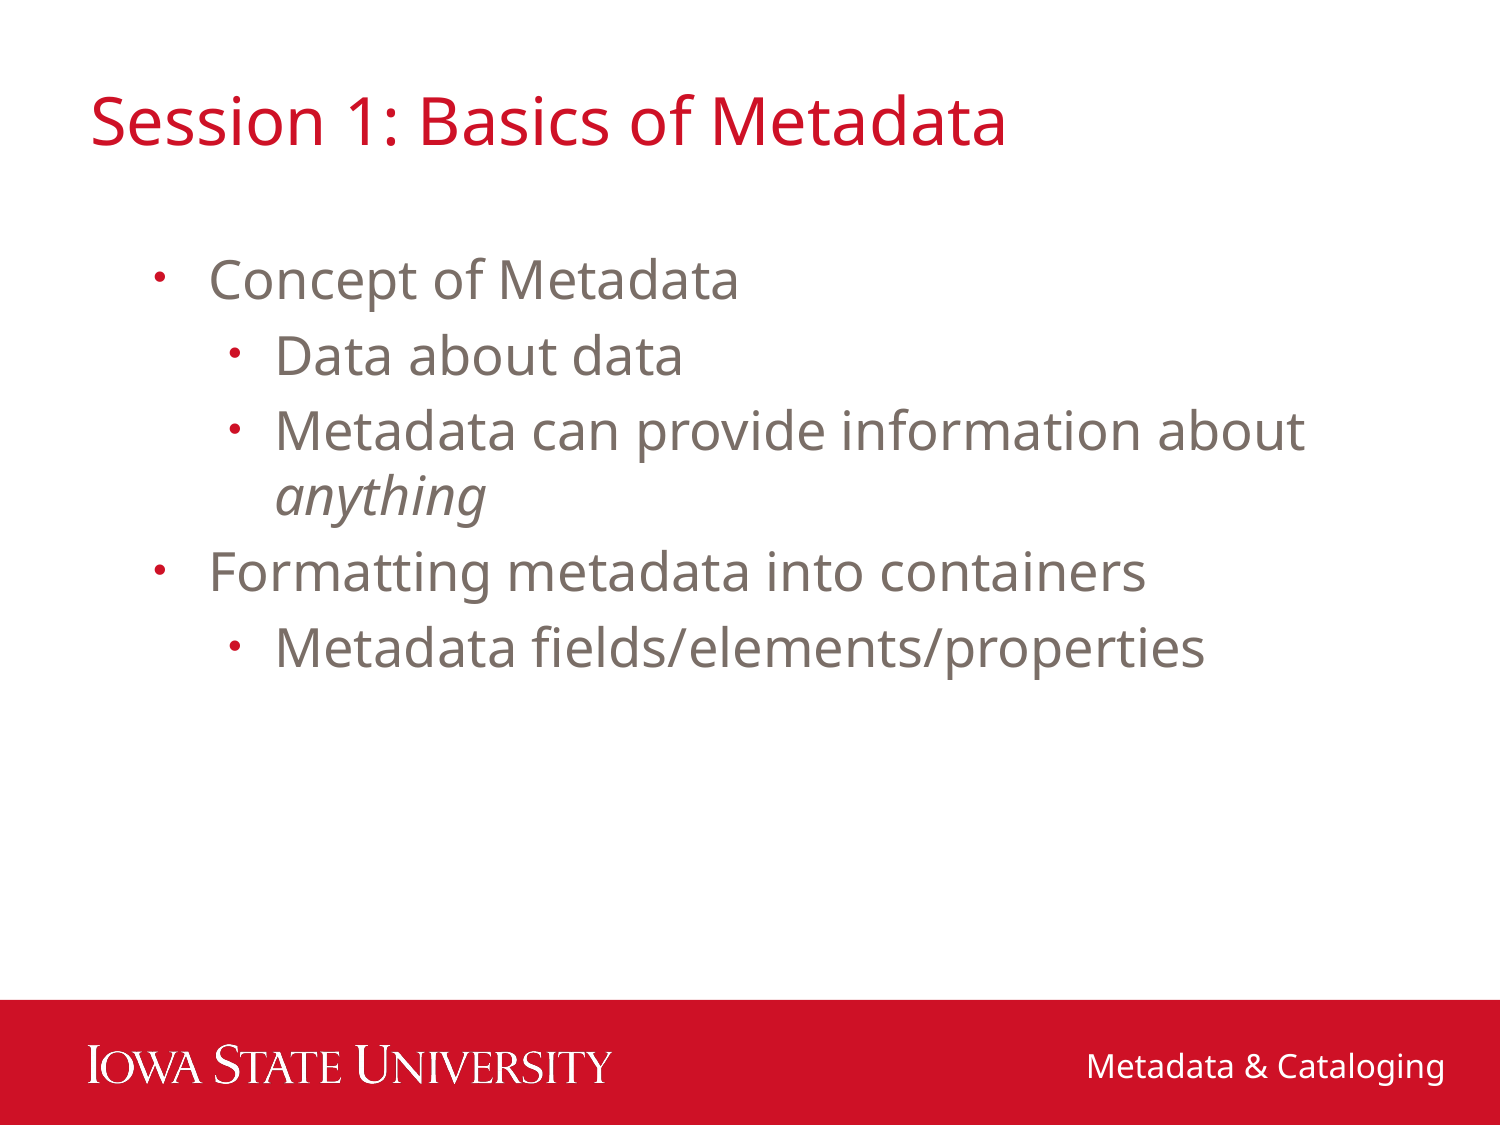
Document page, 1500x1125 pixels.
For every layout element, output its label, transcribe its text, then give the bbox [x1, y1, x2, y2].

list Concept of Metadata Data about data Metadata can provide information about anything Formatting metadata into containers Metadata fields/elements/properties [137, 237, 1388, 913]
title Session 1: Basics of Metadata [74, 24, 1351, 213]
picture [87, 1044, 613, 1088]
